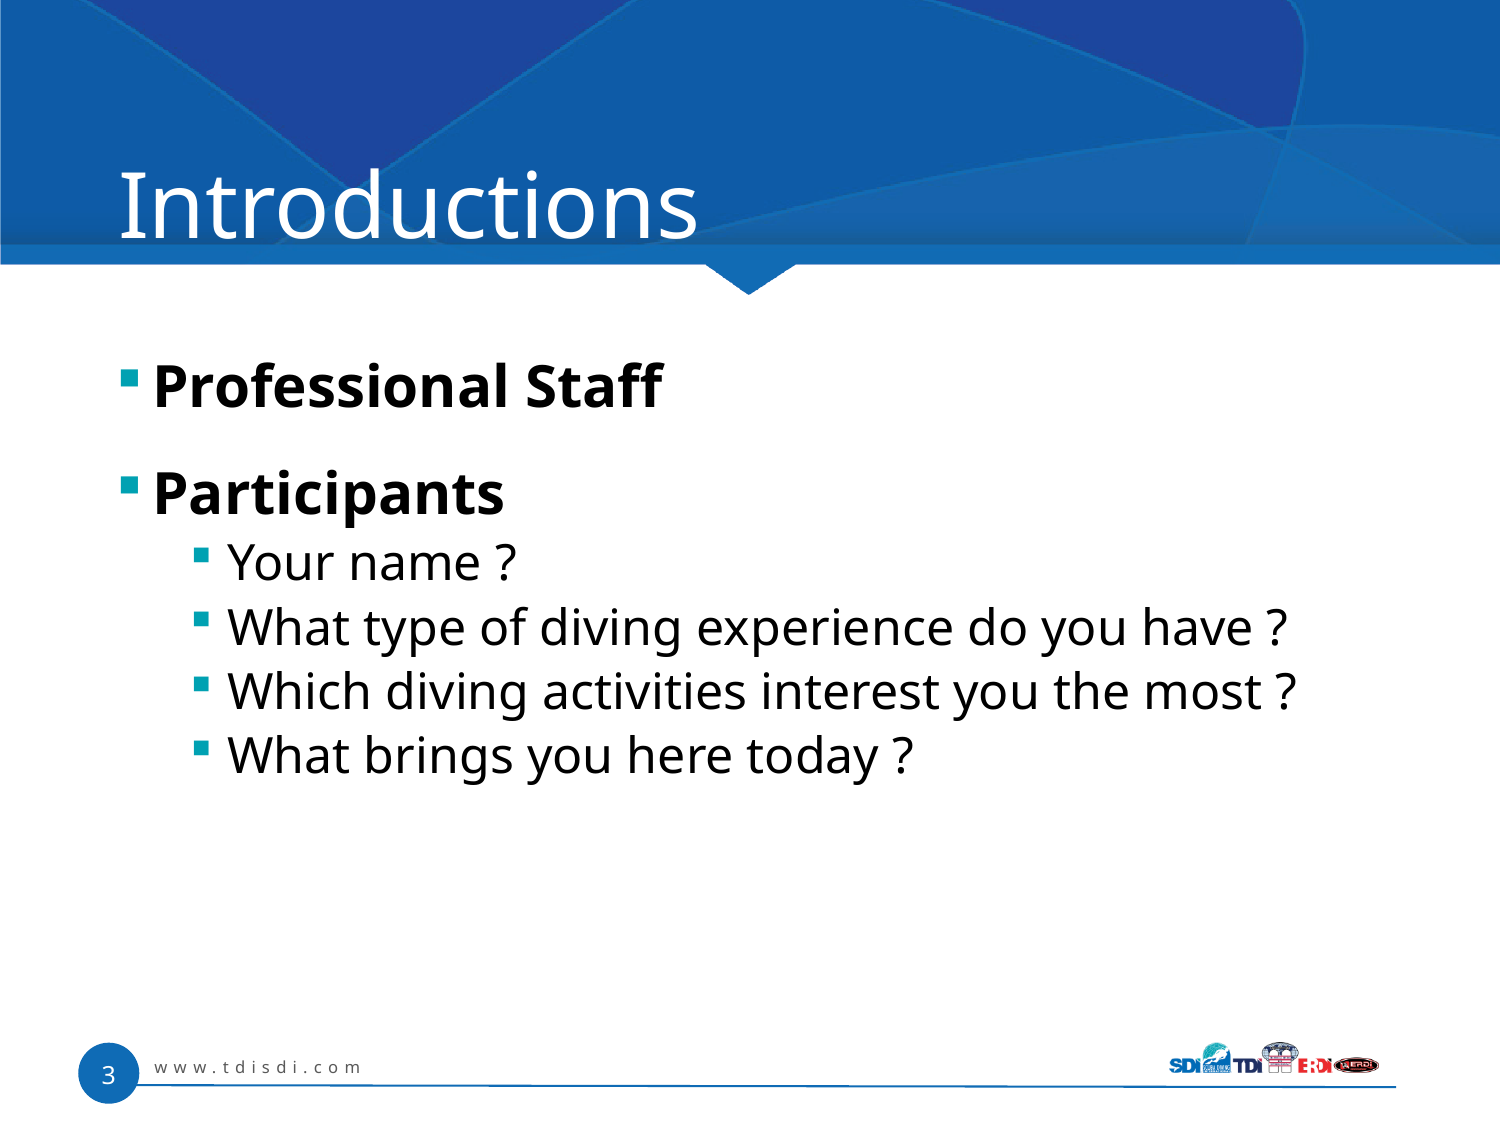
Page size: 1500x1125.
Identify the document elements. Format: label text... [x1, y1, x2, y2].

picture [0, 0, 1500, 295]
title Introductions [103, 99, 1397, 318]
footer www.tdisdi.com [139, 1038, 646, 1099]
picture [1363, 1042, 1379, 1073]
slide_number 3 [78, 1046, 140, 1107]
list Professional Staff Participants Your name ? What type of diving experience do you have ? Which diving activities interest you the most ? What brings you here today ? [99, 350, 1363, 1093]
